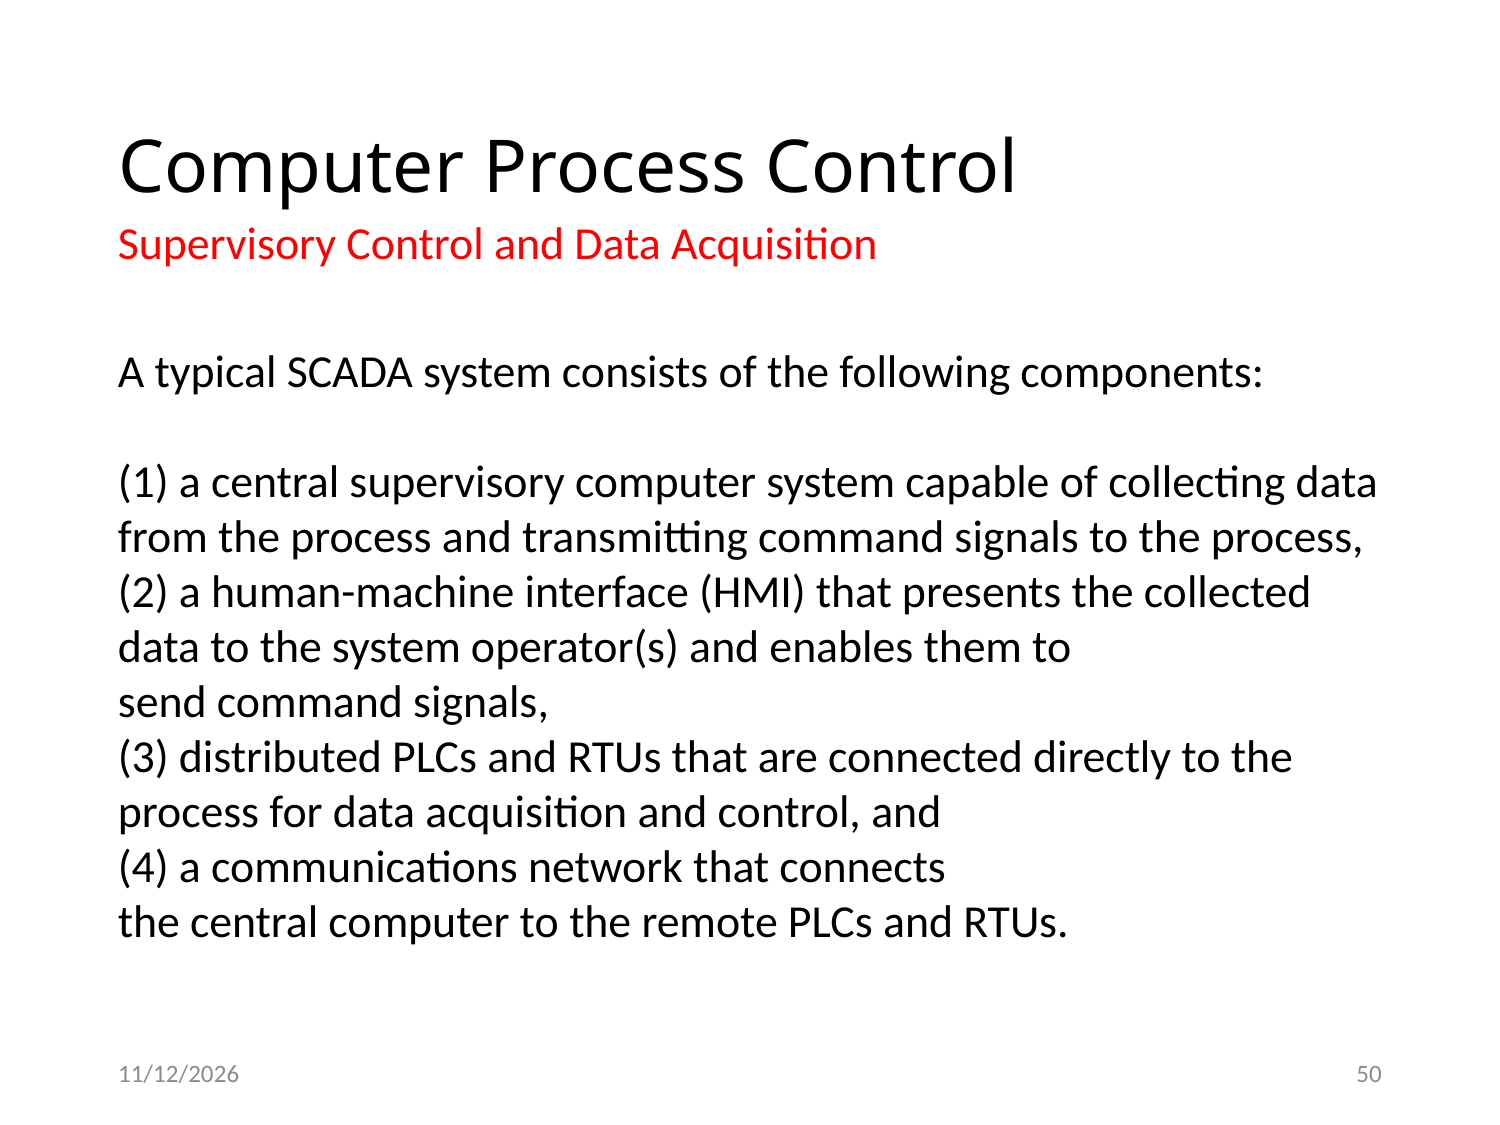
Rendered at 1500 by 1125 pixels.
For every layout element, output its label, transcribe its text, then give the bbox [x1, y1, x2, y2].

text_box Supervisory Control and Data Acquisition [103, 206, 1382, 277]
title Computer Process Control [103, 59, 1397, 278]
slide_number 50 [1059, 1042, 1397, 1103]
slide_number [103, 1042, 441, 1103]
text_box A typical SCADA system consists of the following components: (1) a central supervisory computer system capable of collecting data from the process and transmitting command signals to the process, (2) a human-machine interface (HMI) that presents the collected data to the system operator(s) and enables them to send command signals, (3) distributed PLCs and RTUs that are connected directly to the process for data acquisition and control, and (4) a communications network that connects the central computer to the remote PLCs and RTUs. [103, 334, 1397, 954]
